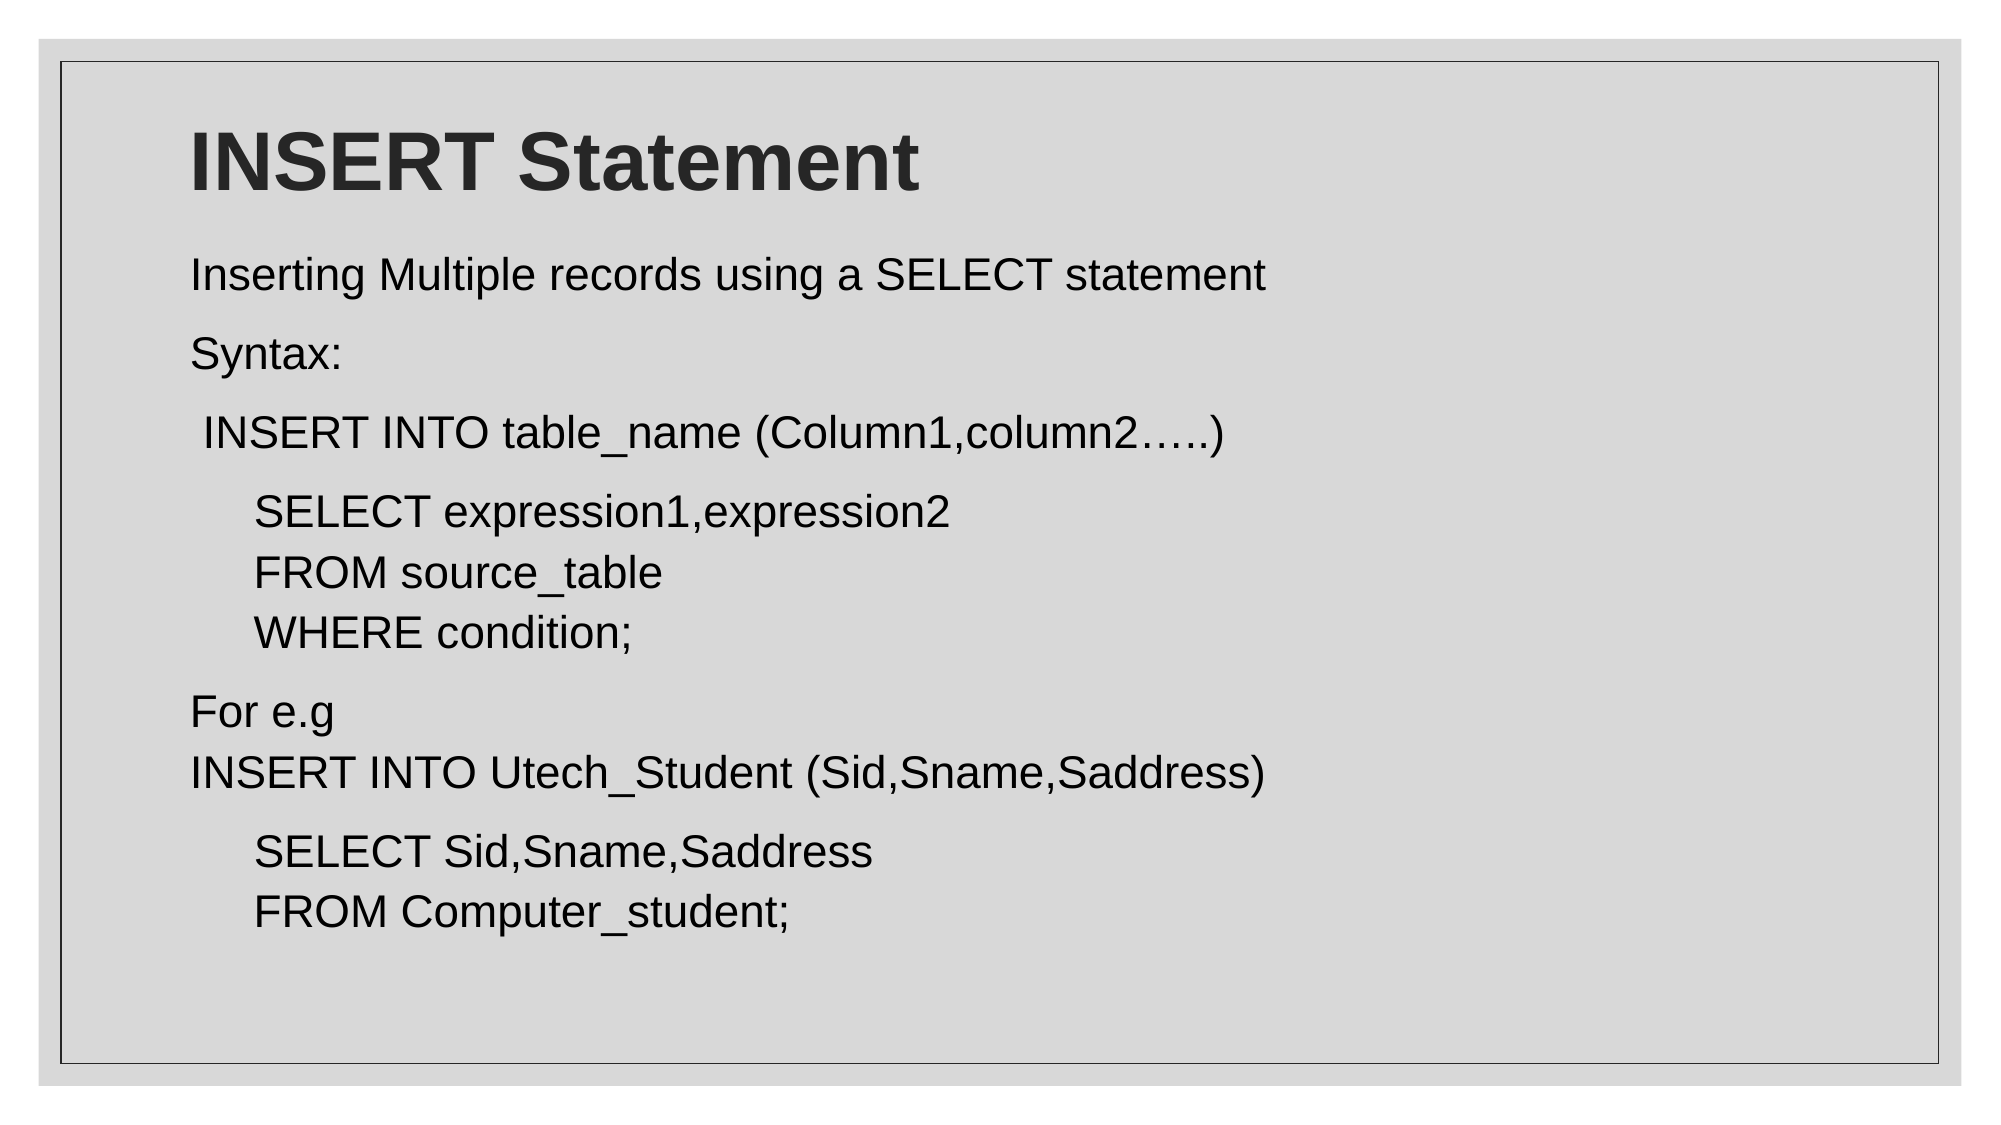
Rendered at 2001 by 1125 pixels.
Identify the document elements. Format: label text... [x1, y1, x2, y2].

list Inserting Multiple records using a SELECT statement Syntax: INSERT INTO table_name (Column1,column2…..) SELECT expression1,expression2 FROM source_table WHERE condition; For e.g INSERT INTO Utech_Student (Sid,Sname,Saddress) SELECT Sid,Sname,Saddress FROM Computer_student; [174, 231, 1825, 977]
title INSERT Statement [174, 105, 1825, 222]
